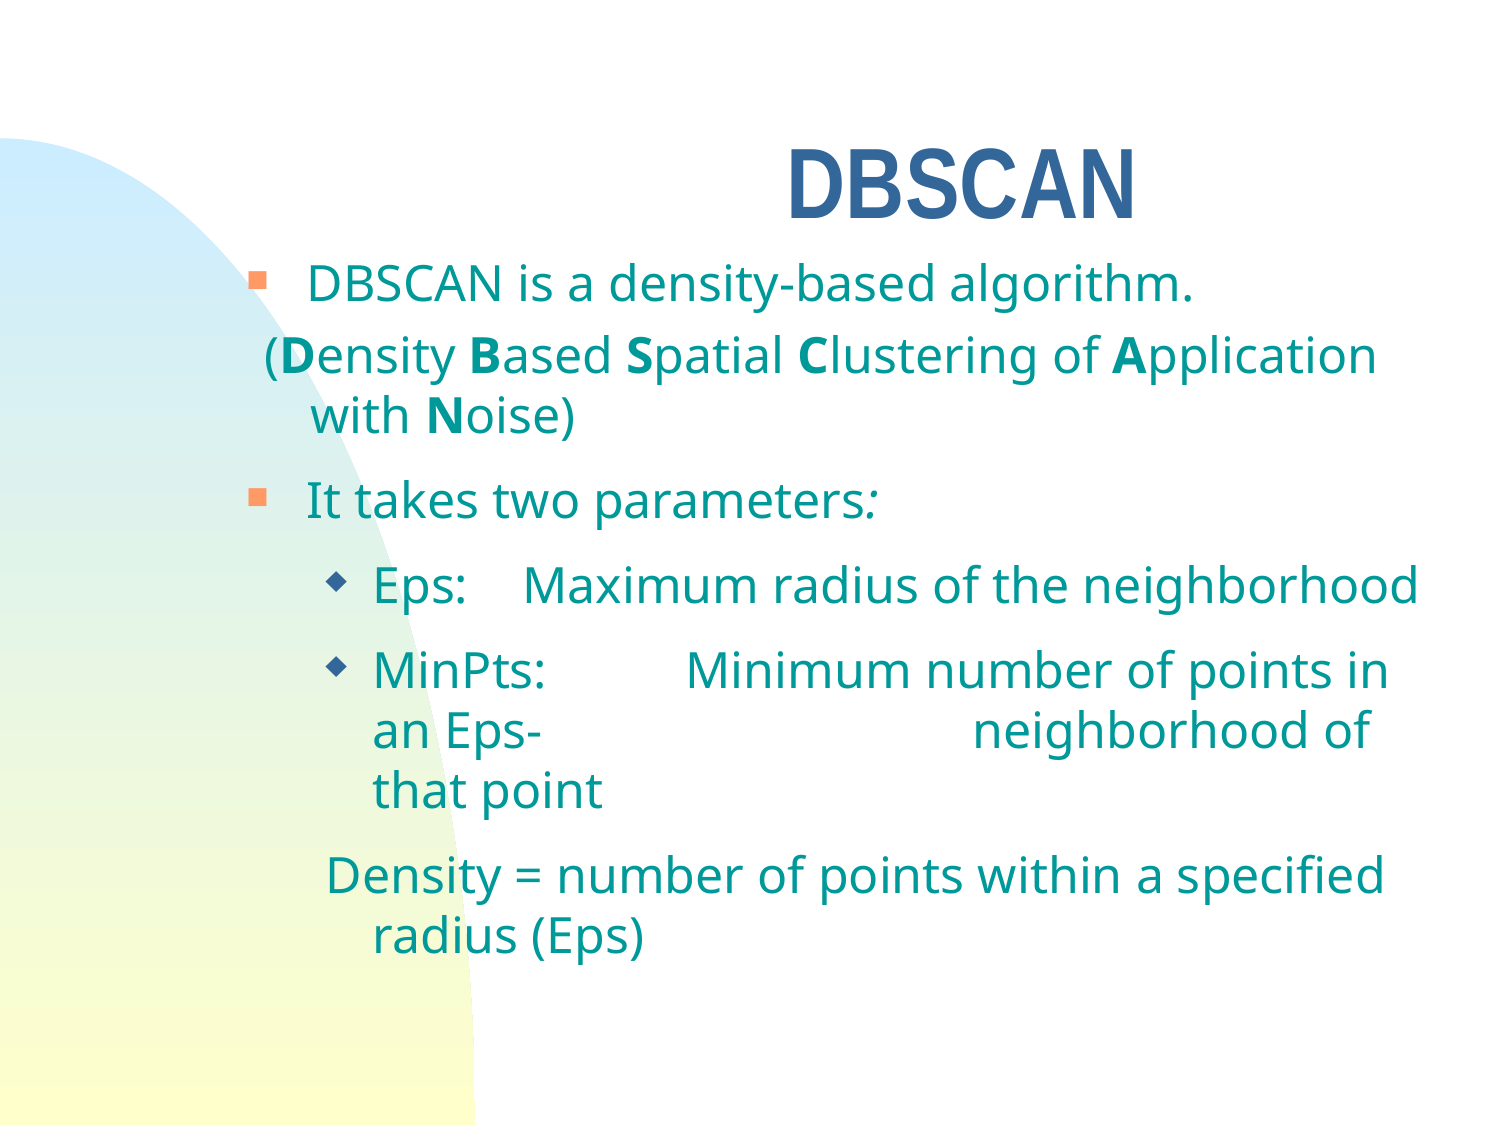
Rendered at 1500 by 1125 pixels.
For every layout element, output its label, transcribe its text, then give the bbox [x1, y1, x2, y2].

list DBSCAN is a density-based algorithm. (Density Based Spatial Clustering of Application with Noise) It takes two parameters: Eps: Maximum radius of the neighborhood MinPts: Minimum number of points in an Eps- neighborhood of that point Density = number of points within a specified radius (Eps) [235, 243, 1466, 1125]
title DBSCAN [462, 99, 1463, 243]
